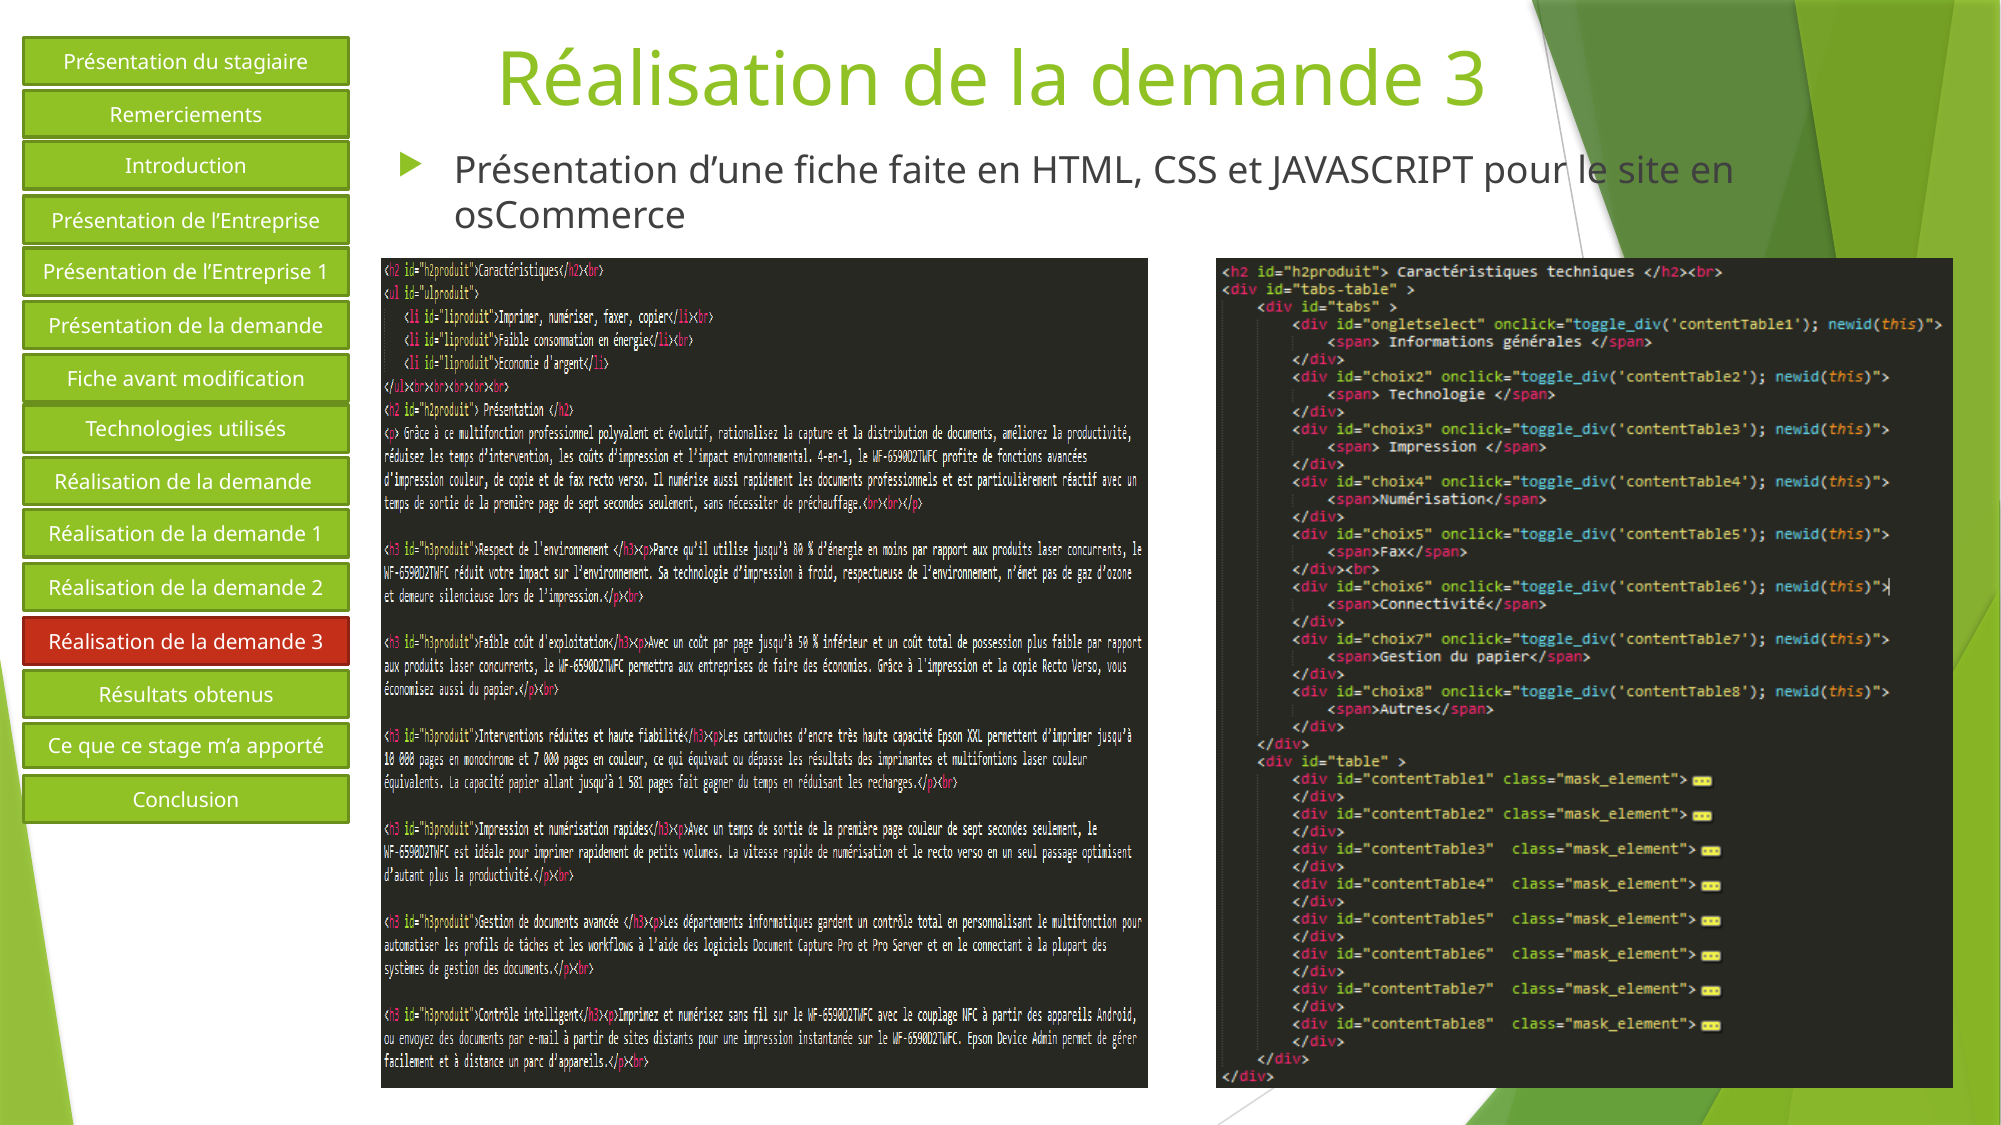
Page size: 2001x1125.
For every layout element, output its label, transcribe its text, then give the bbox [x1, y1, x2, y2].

text_box Réalisation de la demande [22, 456, 350, 506]
text_box Remerciements [22, 89, 350, 139]
title Réalisation de la demande 3 [481, 226, 1892, 240]
text_box Présentation du stagiaire [22, 36, 350, 86]
text_box Présentation de l’Entreprise [22, 194, 350, 245]
list Présentation d’une fiche faite en HTML, CSS et JAVASCRIPT pour le site en osCommerce [382, 138, 1969, 226]
text_box Résultats obtenus [22, 669, 350, 719]
text_box Réalisation de la demande 2 [22, 562, 350, 612]
text_box Présentation de l’Entreprise 1 [22, 246, 350, 297]
text_box Introduction [22, 140, 350, 191]
text_box Réalisation de la demande 1 [22, 508, 350, 559]
picture [1215, 257, 1953, 1089]
text_box Conclusion [22, 774, 350, 824]
text_box Réalisation de la demande 3 [22, 616, 350, 666]
text_box Ce que ce stage m’a apporté [22, 722, 350, 769]
text_box Présentation de la demande [22, 300, 350, 350]
text_box Technologies utilisés [22, 403, 350, 454]
text_box Fiche avant modification [22, 353, 350, 403]
title Réalisation de la demande 3 [481, 22, 1892, 138]
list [380, 257, 1148, 1089]
